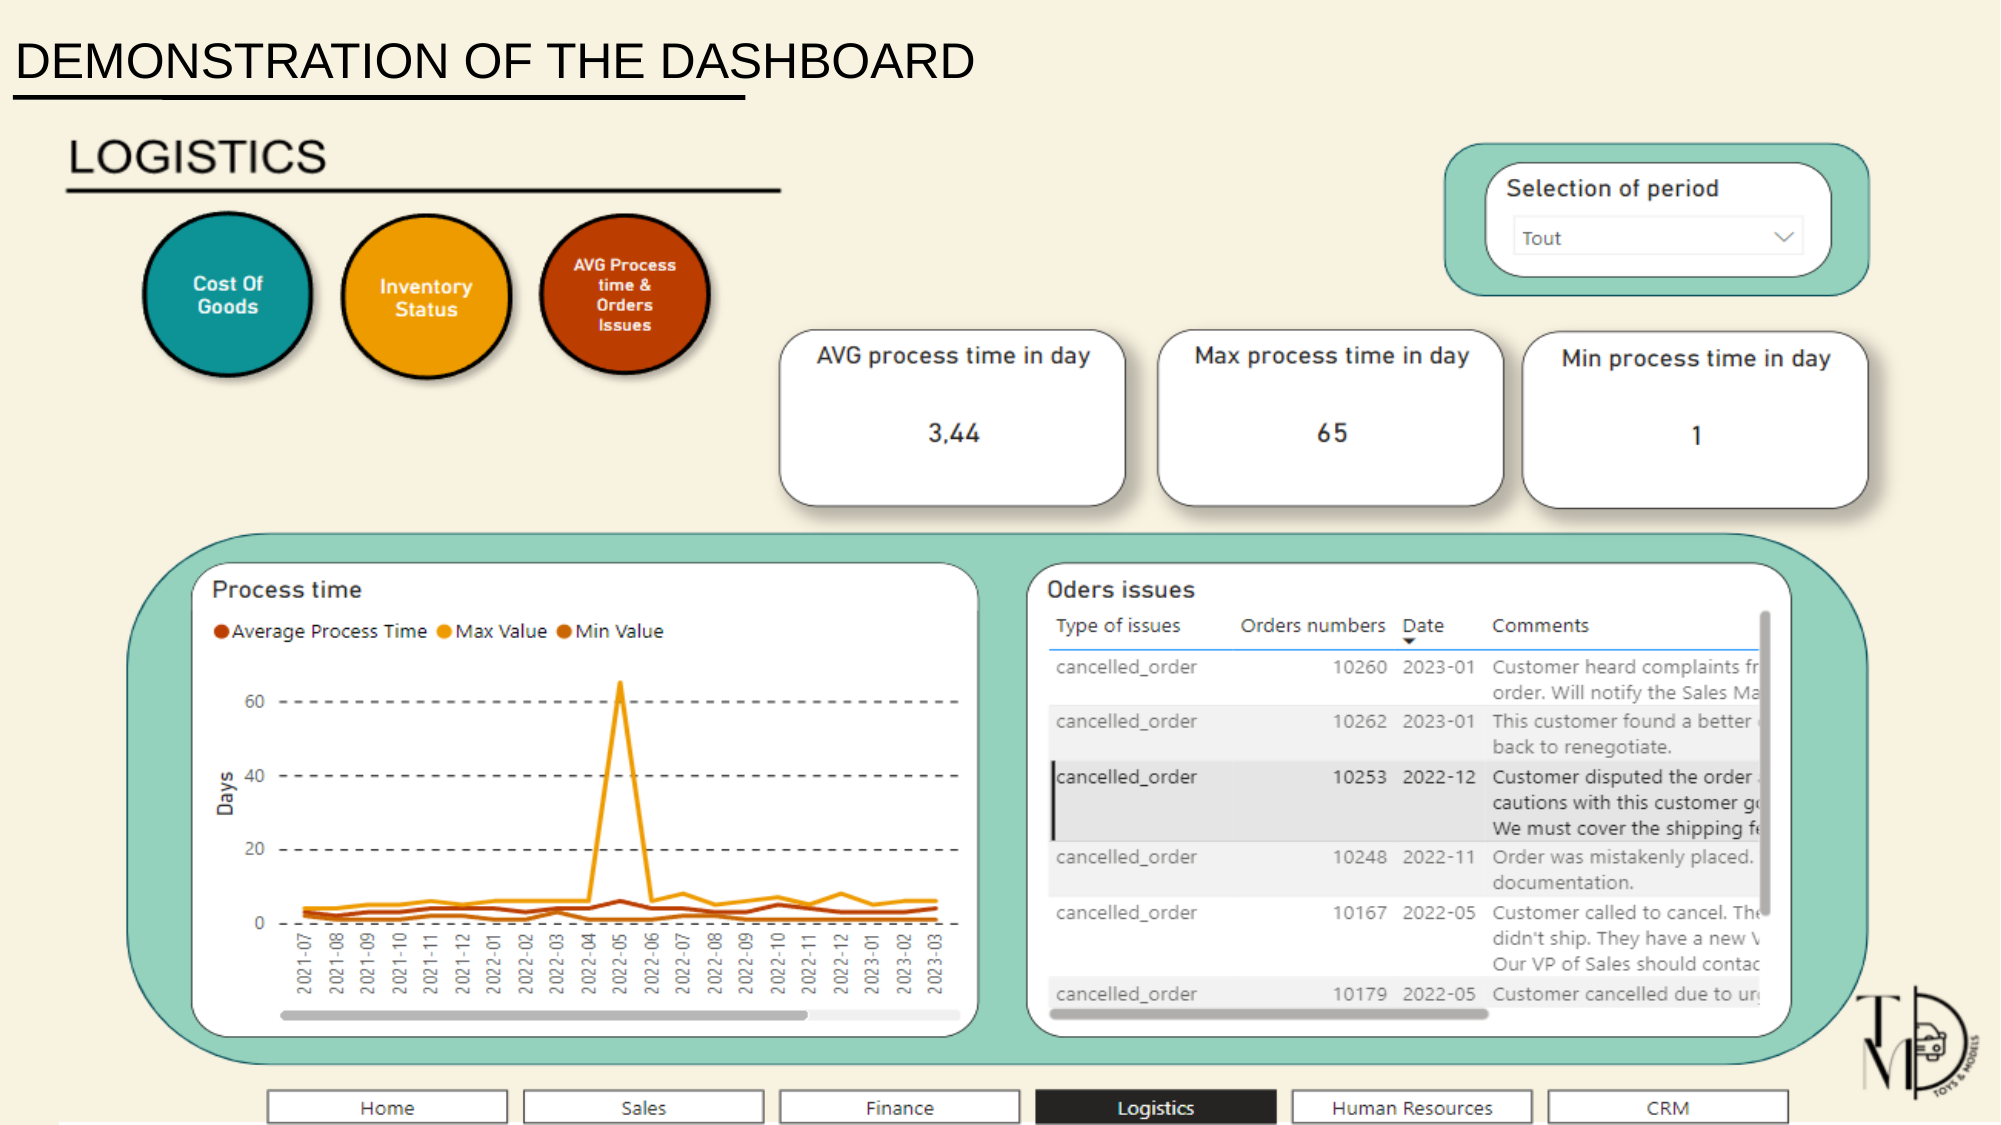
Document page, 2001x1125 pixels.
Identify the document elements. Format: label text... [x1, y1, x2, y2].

picture [59, 118, 2000, 1125]
text_box DEMONSTRATION OF THE DASHBOARD [0, 21, 1080, 97]
